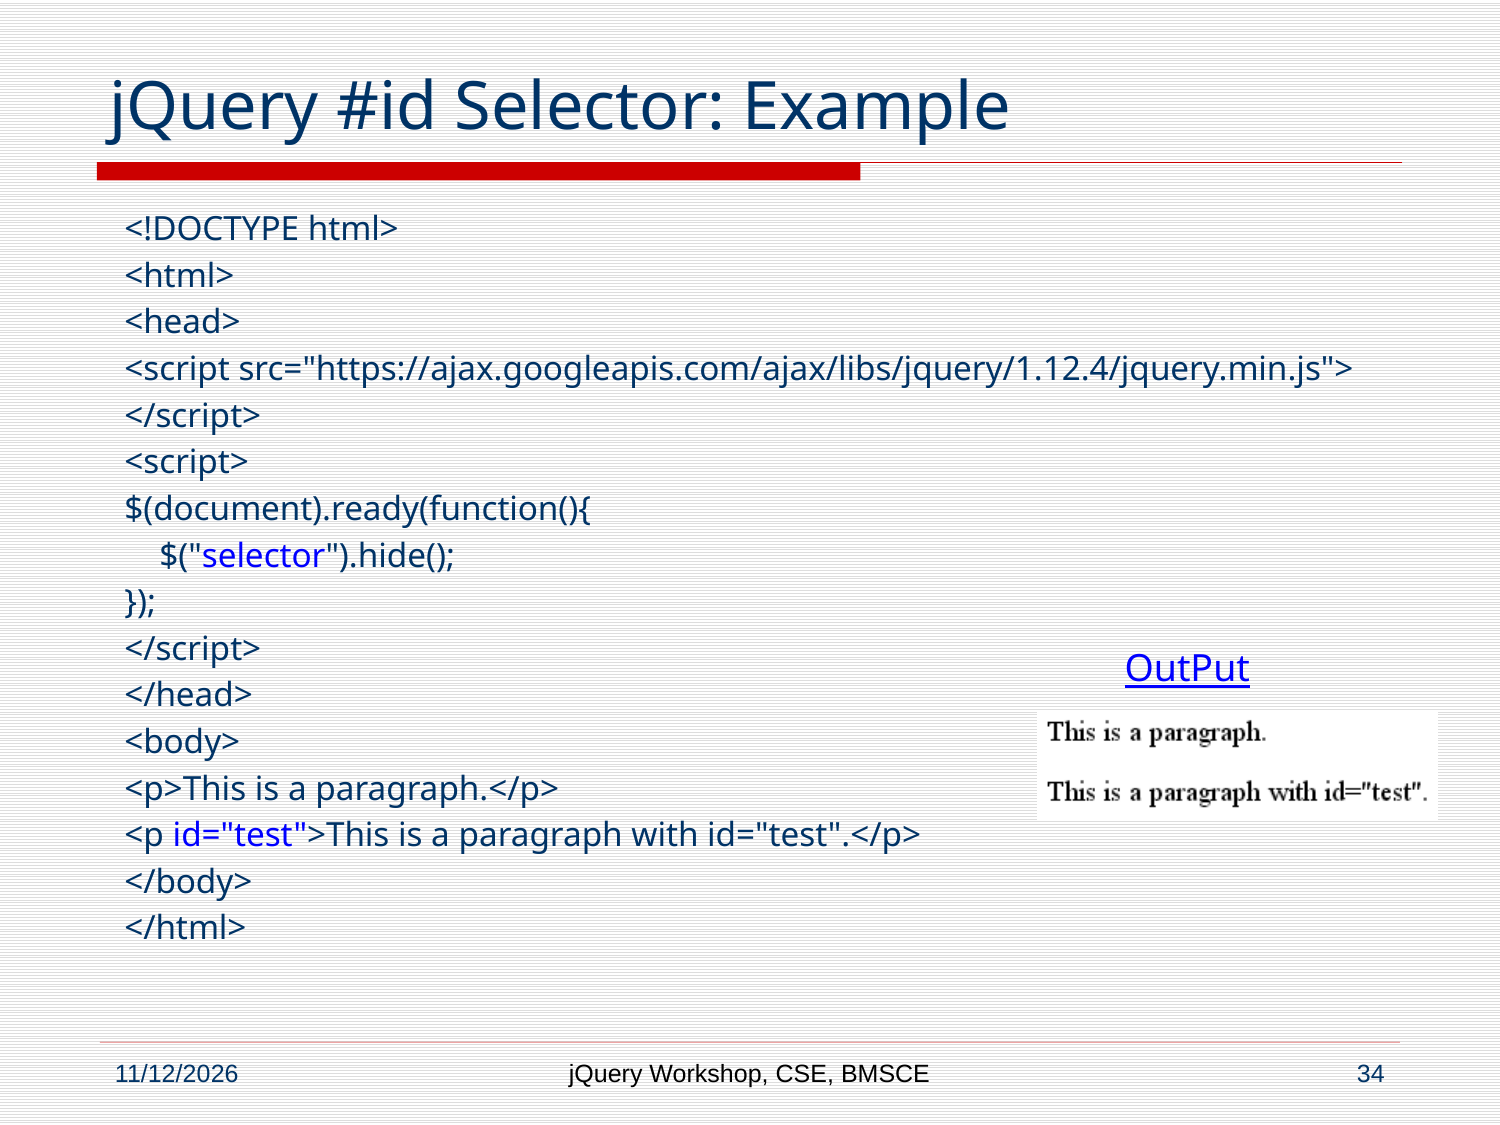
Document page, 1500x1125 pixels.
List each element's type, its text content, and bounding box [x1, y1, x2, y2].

text_box OutPut [1109, 637, 1266, 697]
footer jQuery Workshop, CSE, BMSCE [512, 1049, 988, 1103]
picture [1037, 711, 1438, 820]
title jQuery #id Selector: Example [94, 24, 1407, 150]
list <!DOCTYPE html> <html> <head> <script src="https://ajax.googleapis.com/ajax/libs/jquery/1.12.4/jquery.min.js"> </script> <script> $(document).ready(function(){ $("selector").hide(); }); </script> </head> <body> <p>This is a paragraph.</p> <p id="test">This is a paragraph with id="test".</p> </body> </html> [109, 200, 1422, 1025]
slide_number 34 [1074, 1049, 1401, 1103]
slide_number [99, 1049, 426, 1103]
